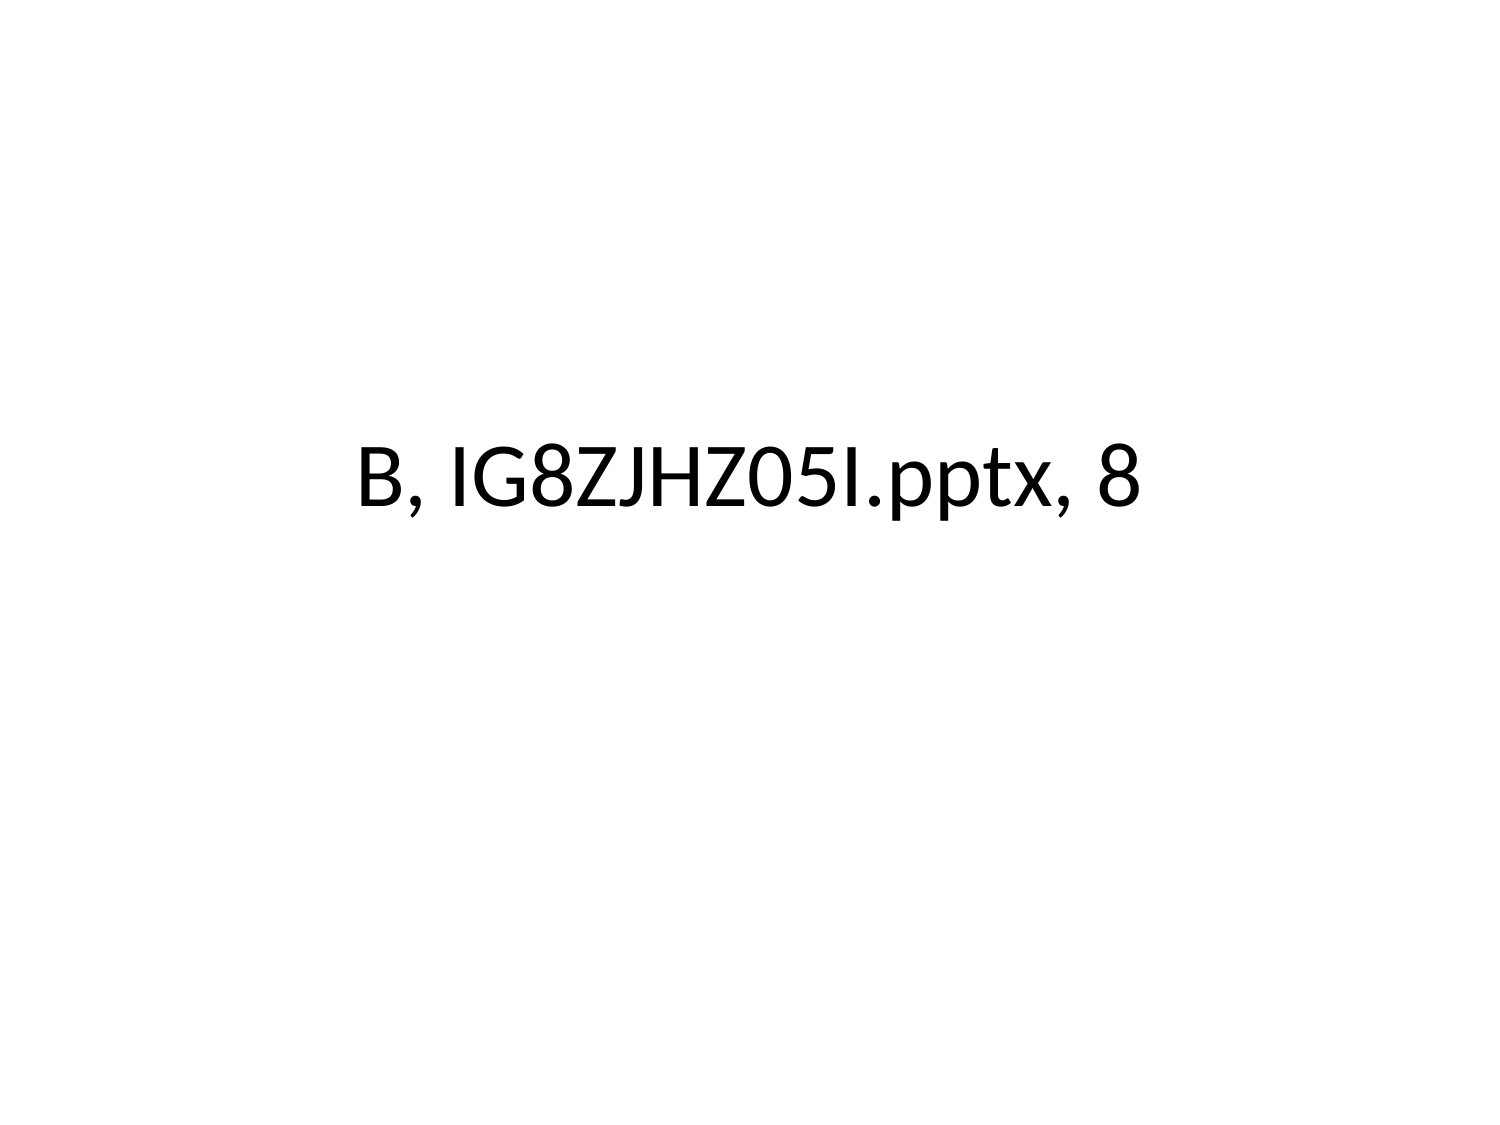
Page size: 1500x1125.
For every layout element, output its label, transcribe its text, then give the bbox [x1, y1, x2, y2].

title B, IG8ZJHZ05I.pptx, 8 [112, 349, 1388, 591]
